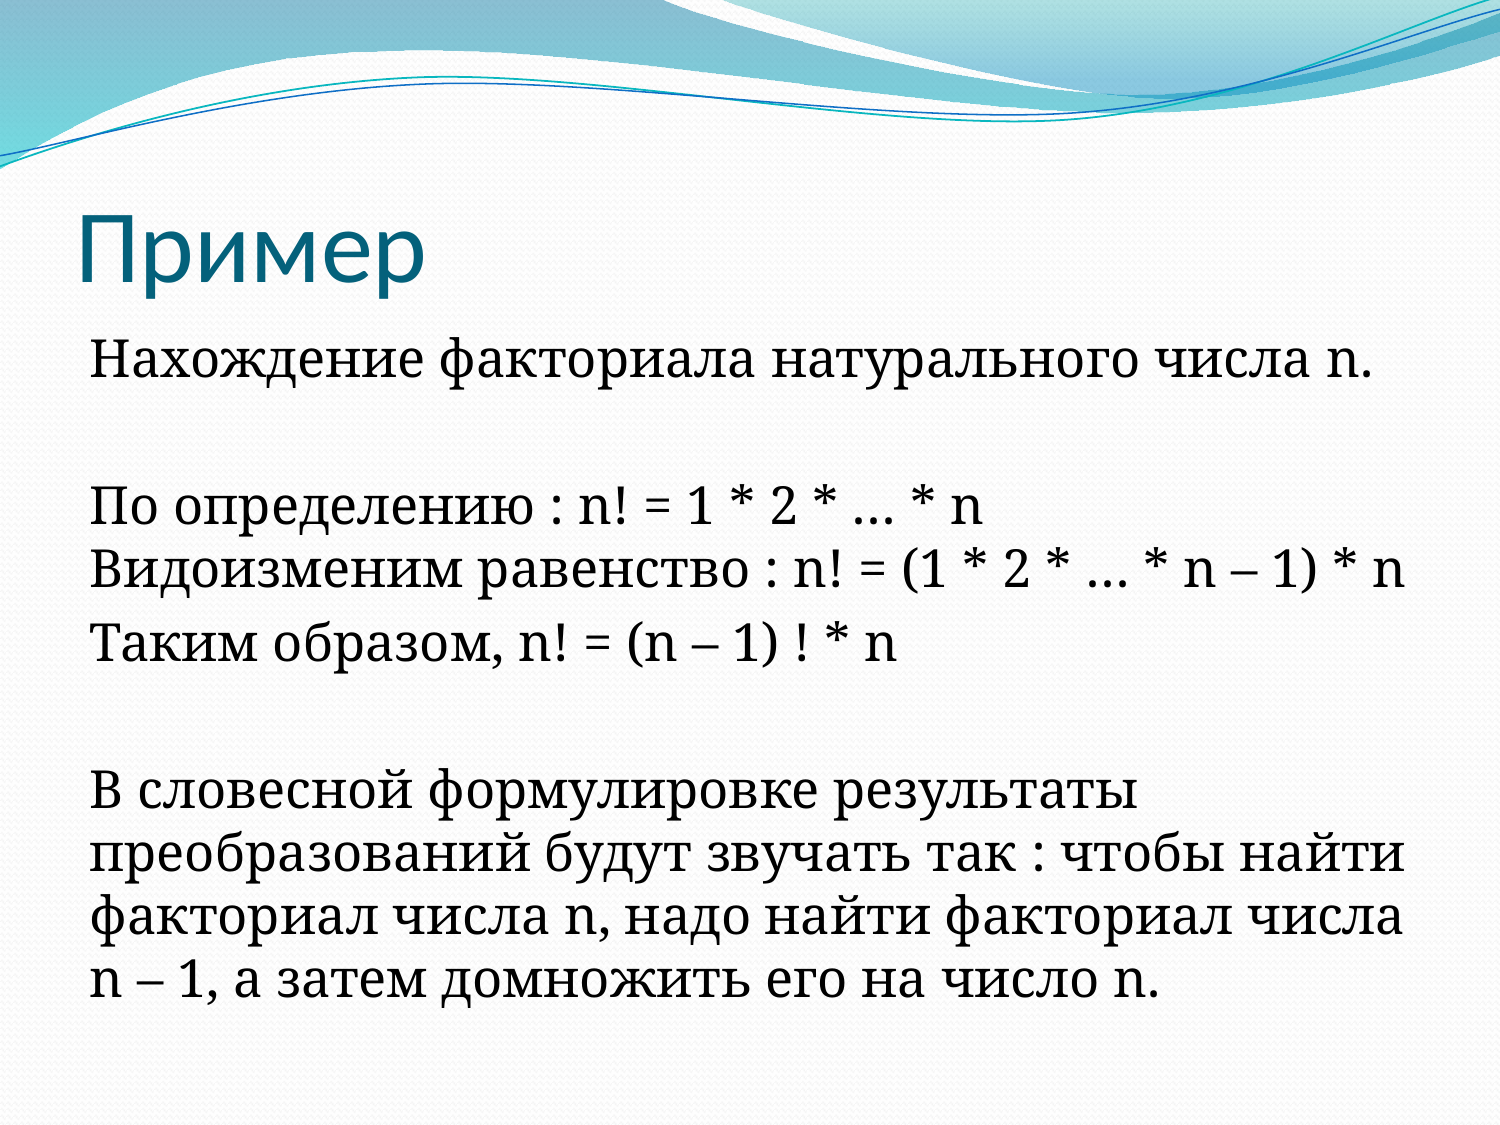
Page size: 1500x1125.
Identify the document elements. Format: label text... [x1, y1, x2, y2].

title Пример [75, 115, 1425, 303]
list Нахождение факториала натурального числа n. По определению : n! = 1 * 2 * … * n Видоизменим равенство : n! = (1 * 2 * … * n – 1) * n Таким образом, n! = (n – 1) ! * n В словесной формулировке результаты преобразований будут звучать так : чтобы найти факториал числа n, надо найти факториал числа n – 1, а затем домножить его на число n. [75, 317, 1425, 1038]
